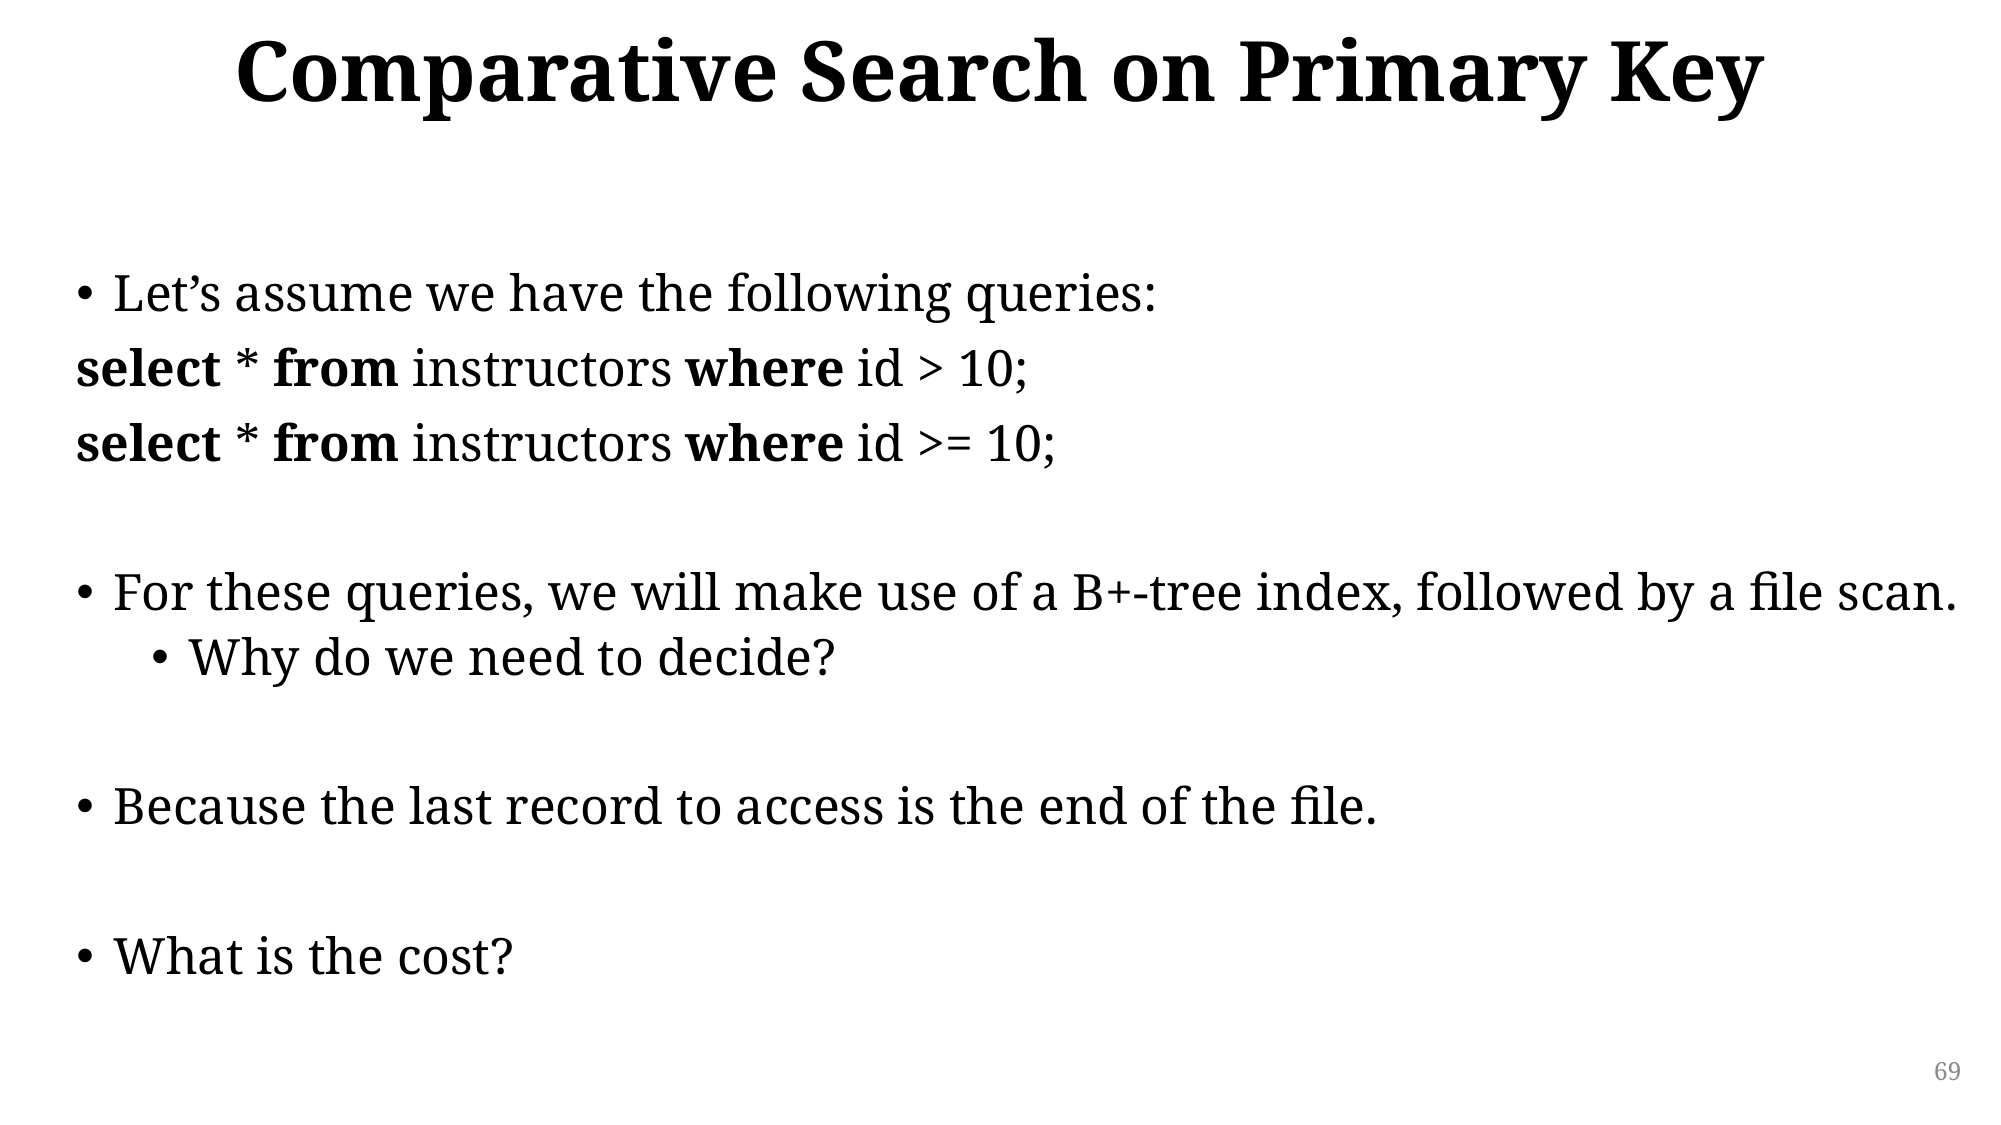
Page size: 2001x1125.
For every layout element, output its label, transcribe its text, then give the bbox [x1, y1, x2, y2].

title Comparative Search on Primary Key [137, 0, 1863, 149]
slide_number 69 [1526, 1042, 1977, 1103]
list Let’s assume we have the following queries: select * from instructors where id > 10; select * from instructors where id >= 10; For these queries, we will make use of a B+-tree index, followed by a file scan. Why do we need to decide? Because the last record to access is the end of the file. What is the cost? [61, 260, 2000, 1103]
